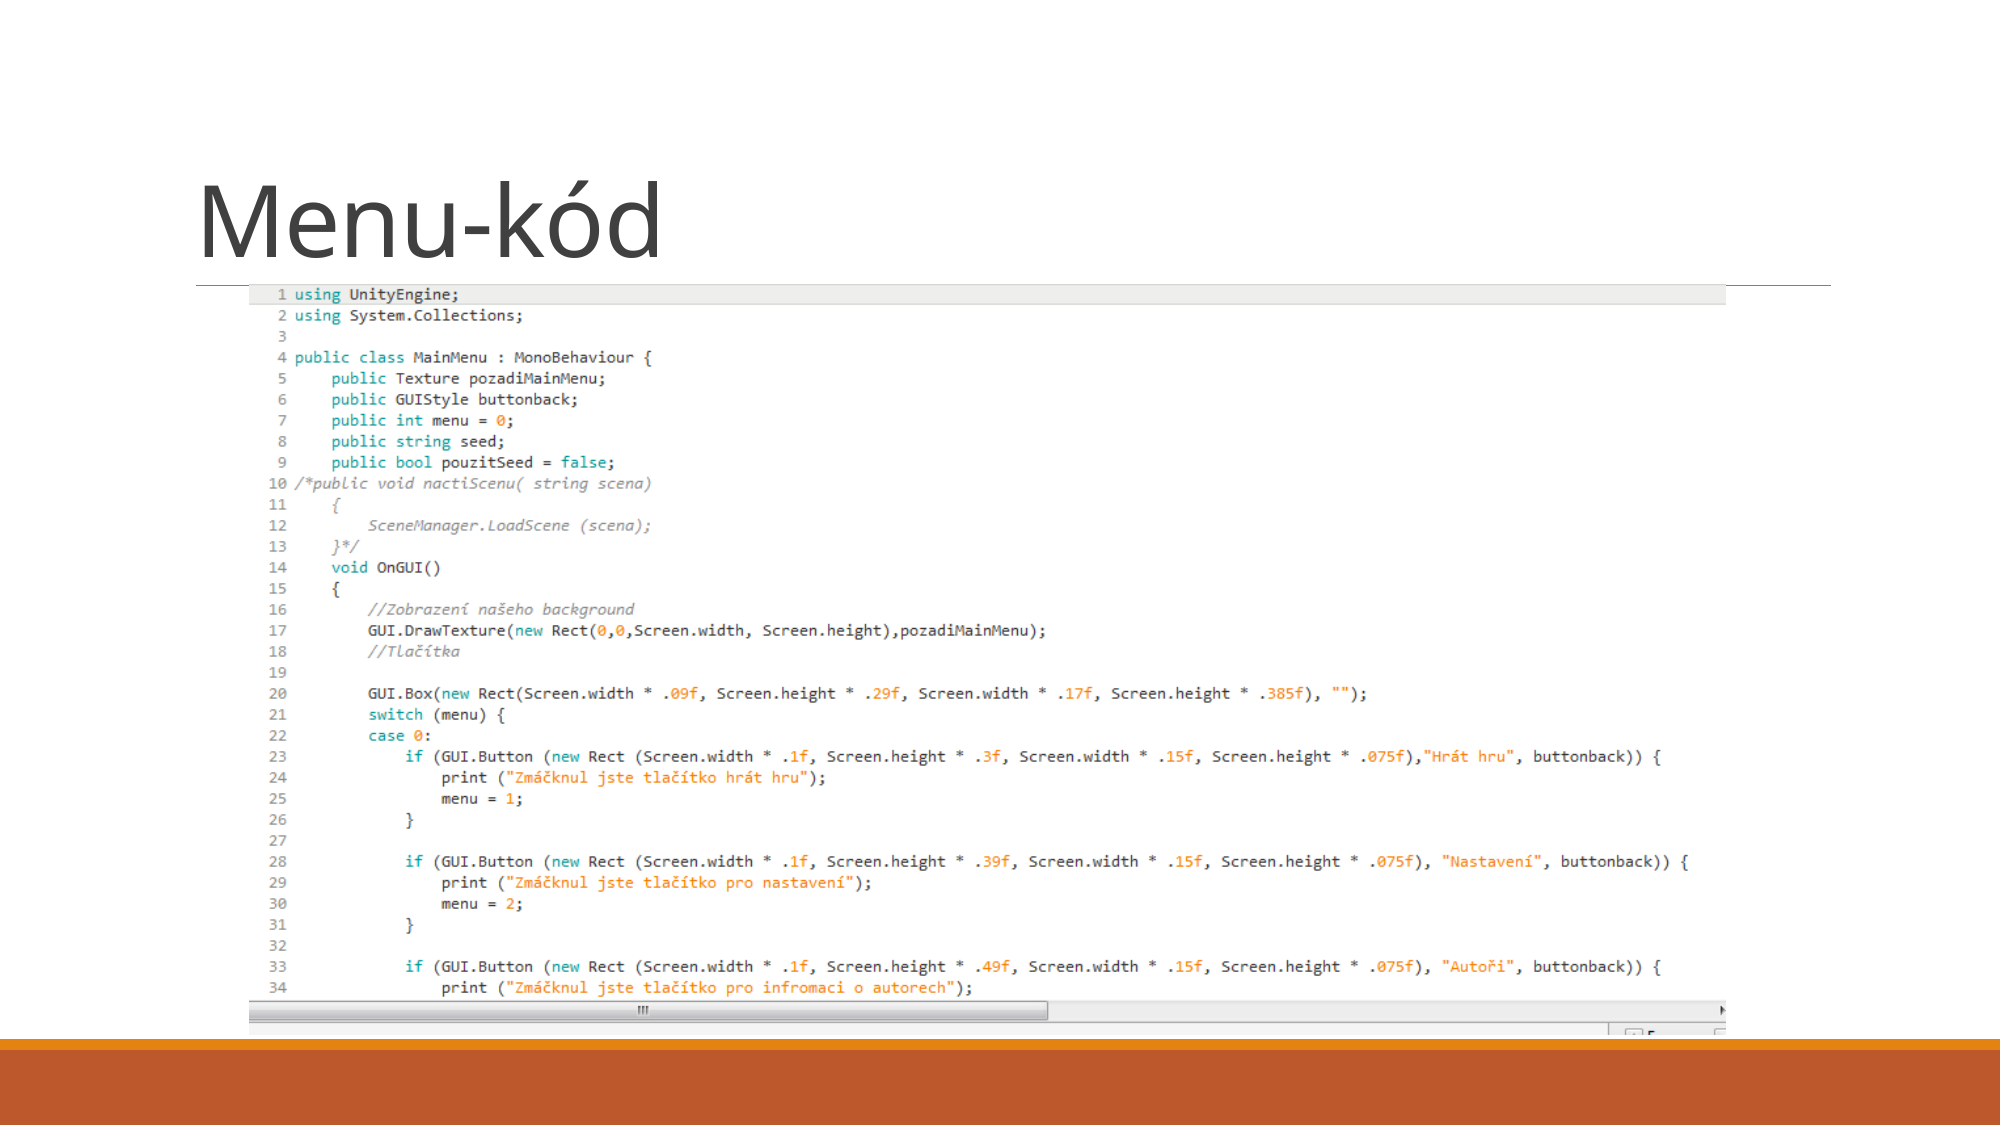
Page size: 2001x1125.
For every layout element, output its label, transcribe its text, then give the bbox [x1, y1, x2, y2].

title Menu-kód [180, 47, 1830, 285]
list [248, 284, 1727, 1035]
